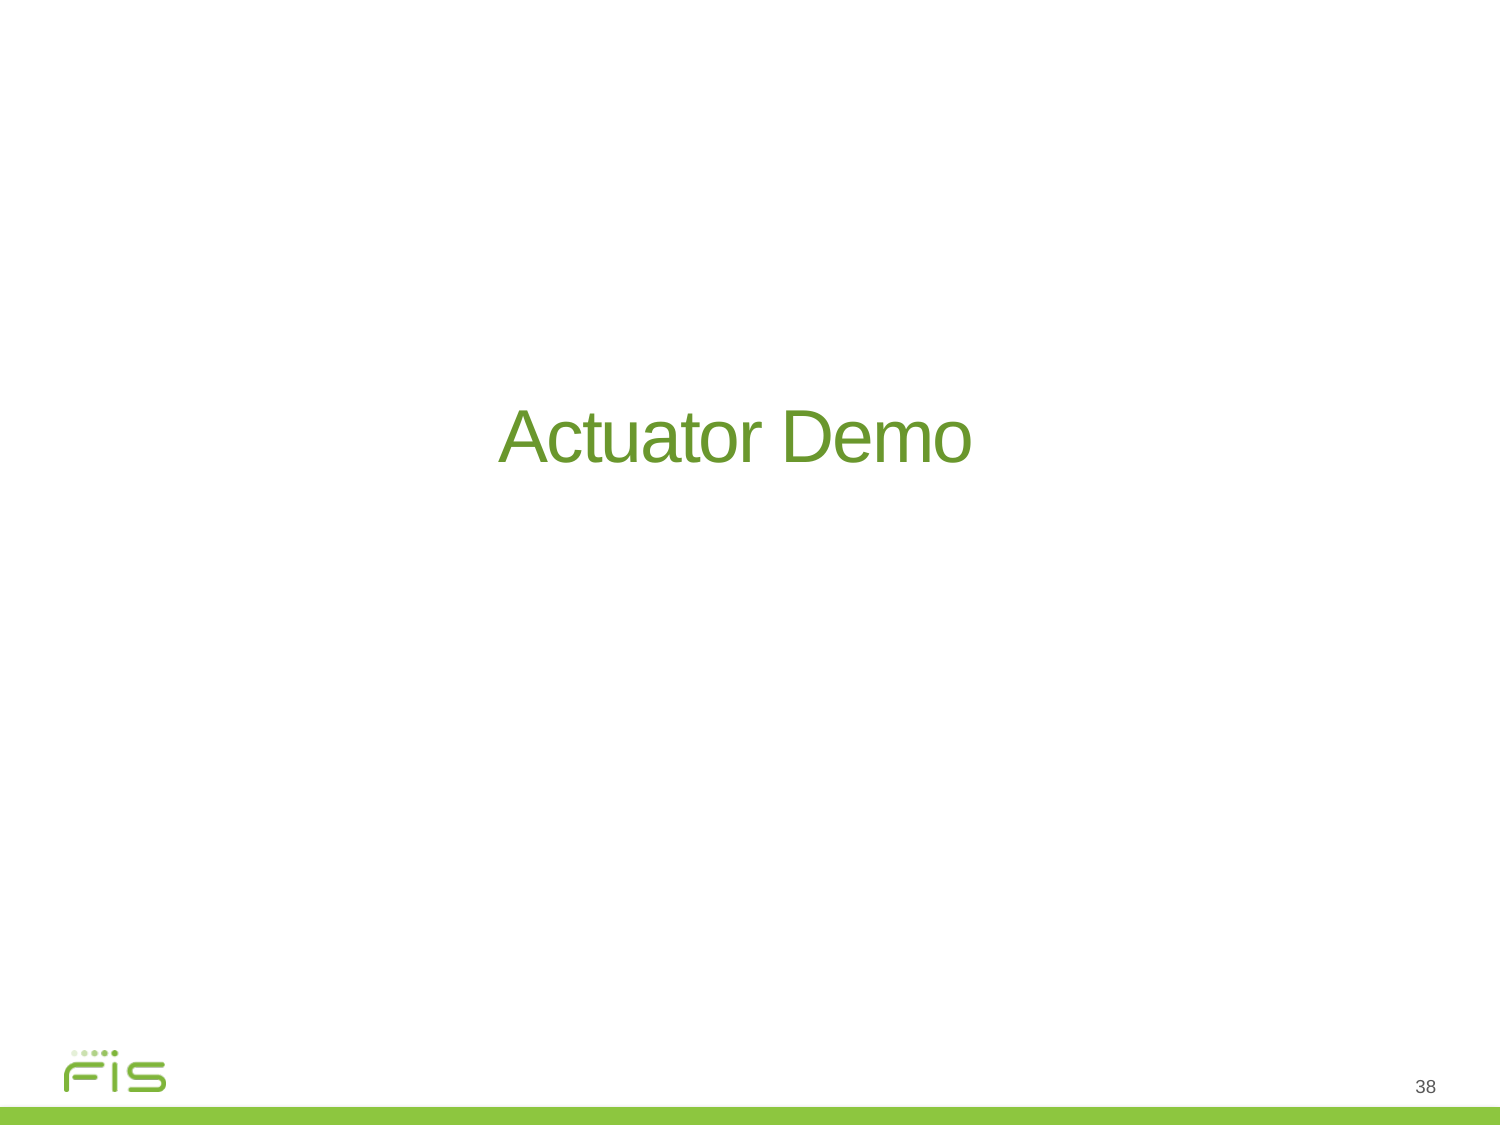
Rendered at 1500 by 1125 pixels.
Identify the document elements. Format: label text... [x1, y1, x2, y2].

text_box Actuator Demo [36, 123, 1437, 876]
slide_number 38 [1359, 1071, 1437, 1101]
picture [64, 1050, 166, 1092]
